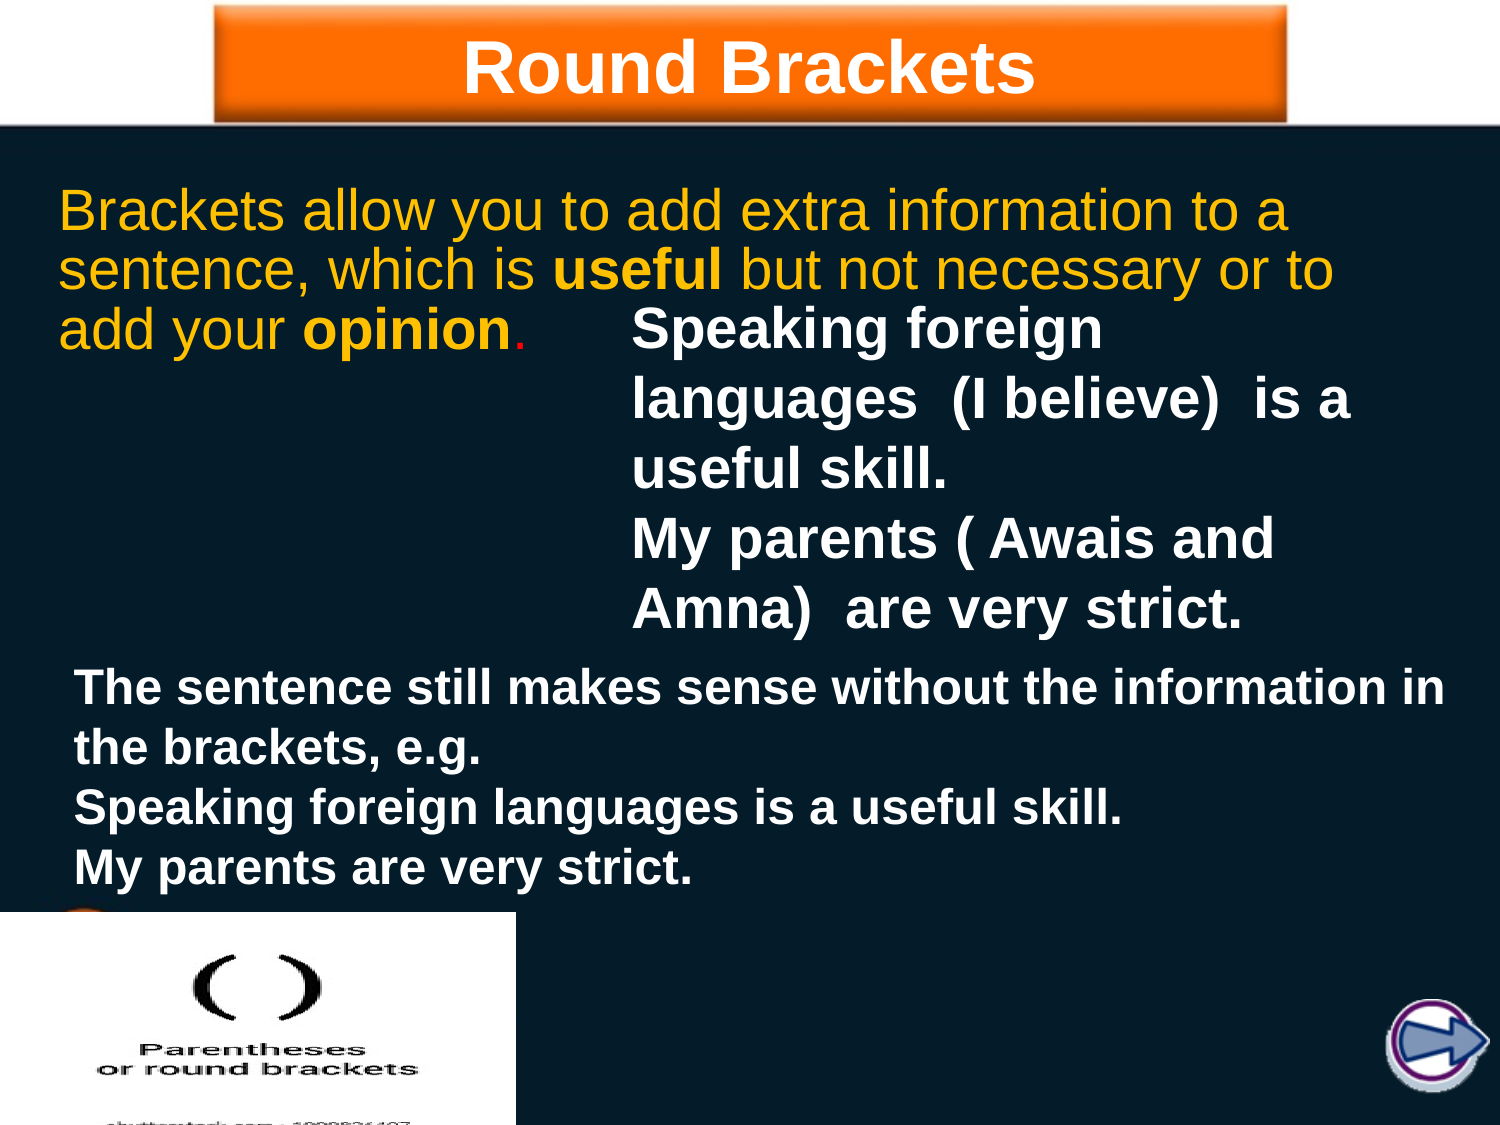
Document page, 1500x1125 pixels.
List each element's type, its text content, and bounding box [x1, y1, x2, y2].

text_box The sentence still makes sense without the information in the brackets, e.g. Speaking foreign languages is a useful skill. My parents are very strict. [58, 647, 1500, 1054]
text_box Speaking foreign languages (I believe) is a useful skill. My parents ( Awais and Amna) are very strict. [616, 282, 1367, 763]
text_box Brackets allow you to add extra information to a sentence, which is useful but not necessary or to add your opinion. [44, 175, 1456, 369]
title Round Brackets [75, 0, 1425, 158]
picture [0, 0, 1500, 1125]
